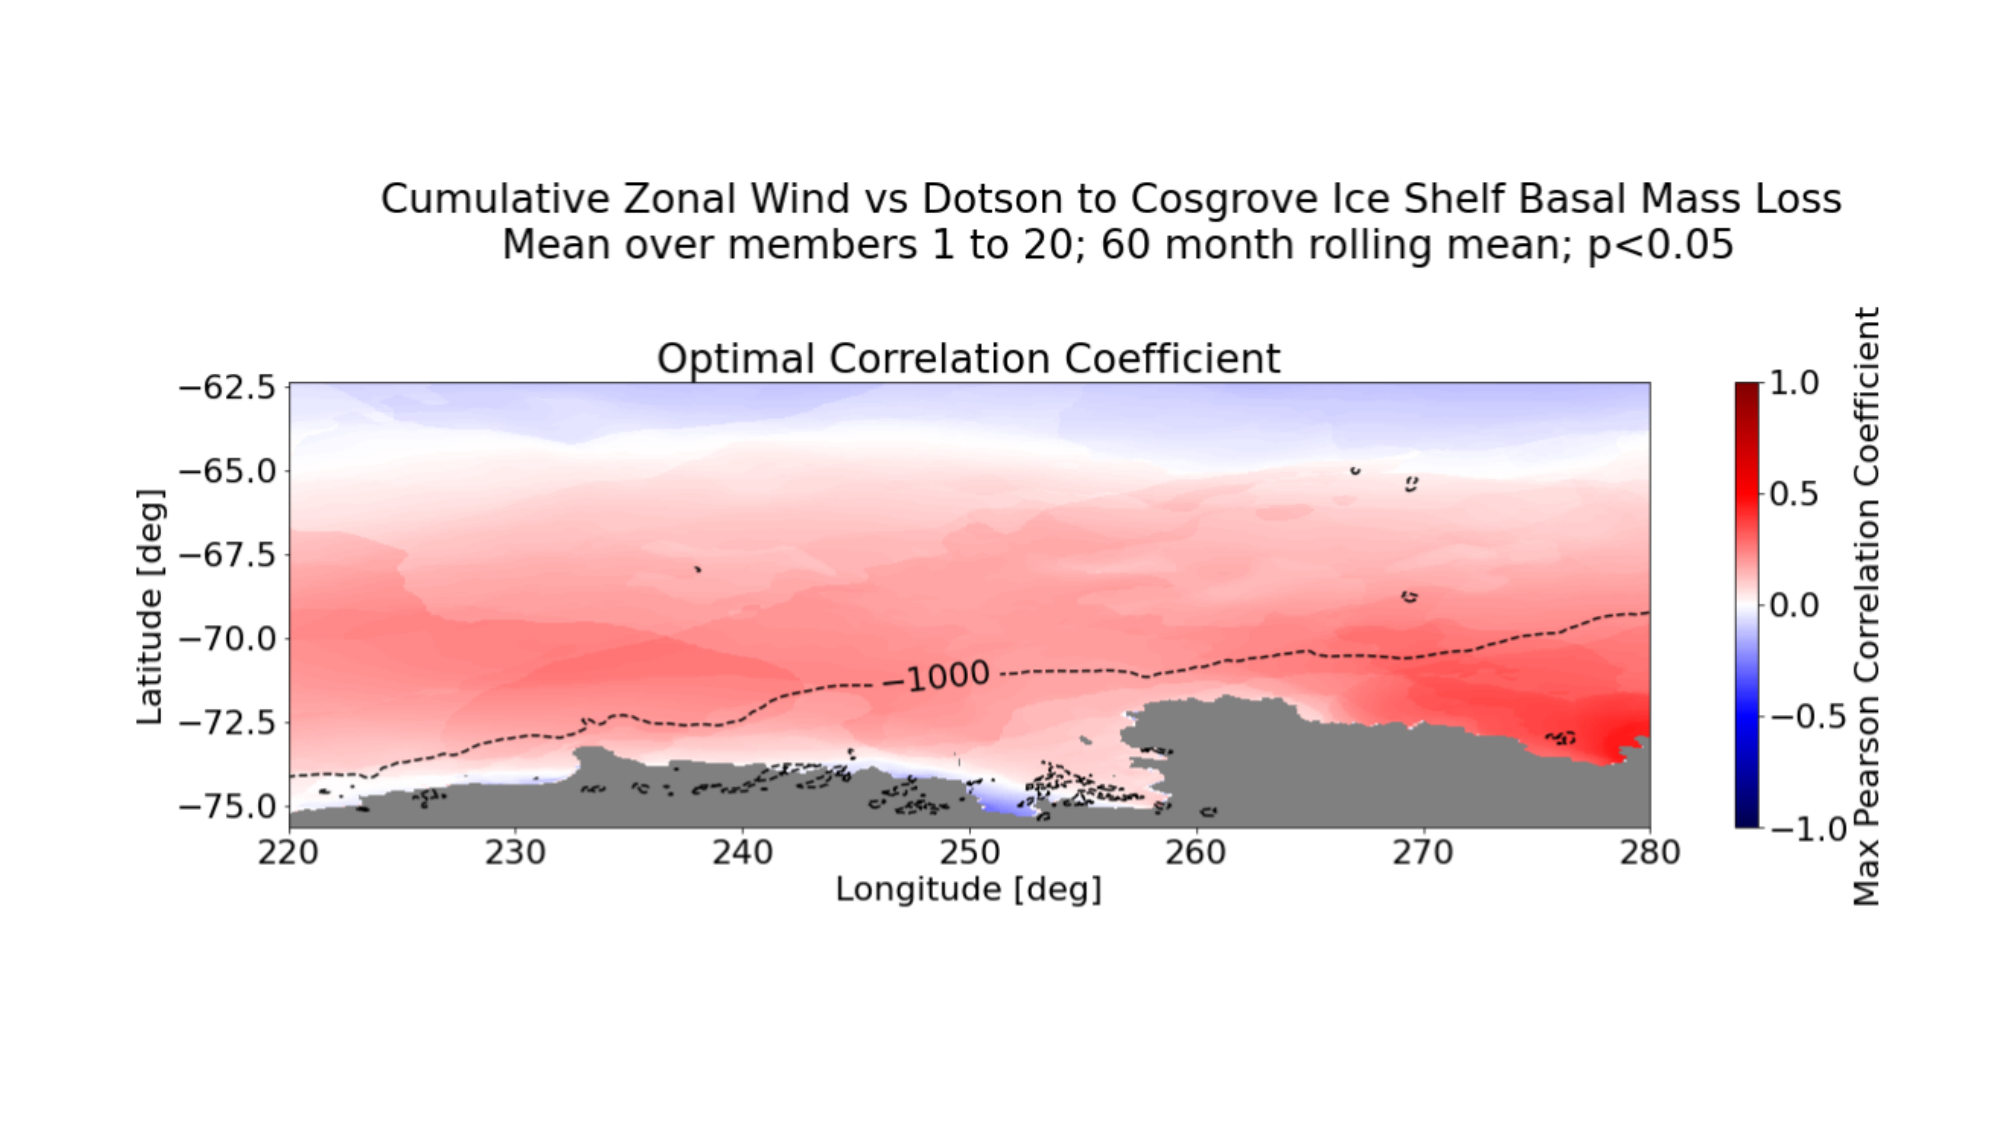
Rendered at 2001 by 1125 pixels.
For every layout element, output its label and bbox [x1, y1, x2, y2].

picture [91, 178, 1909, 947]
